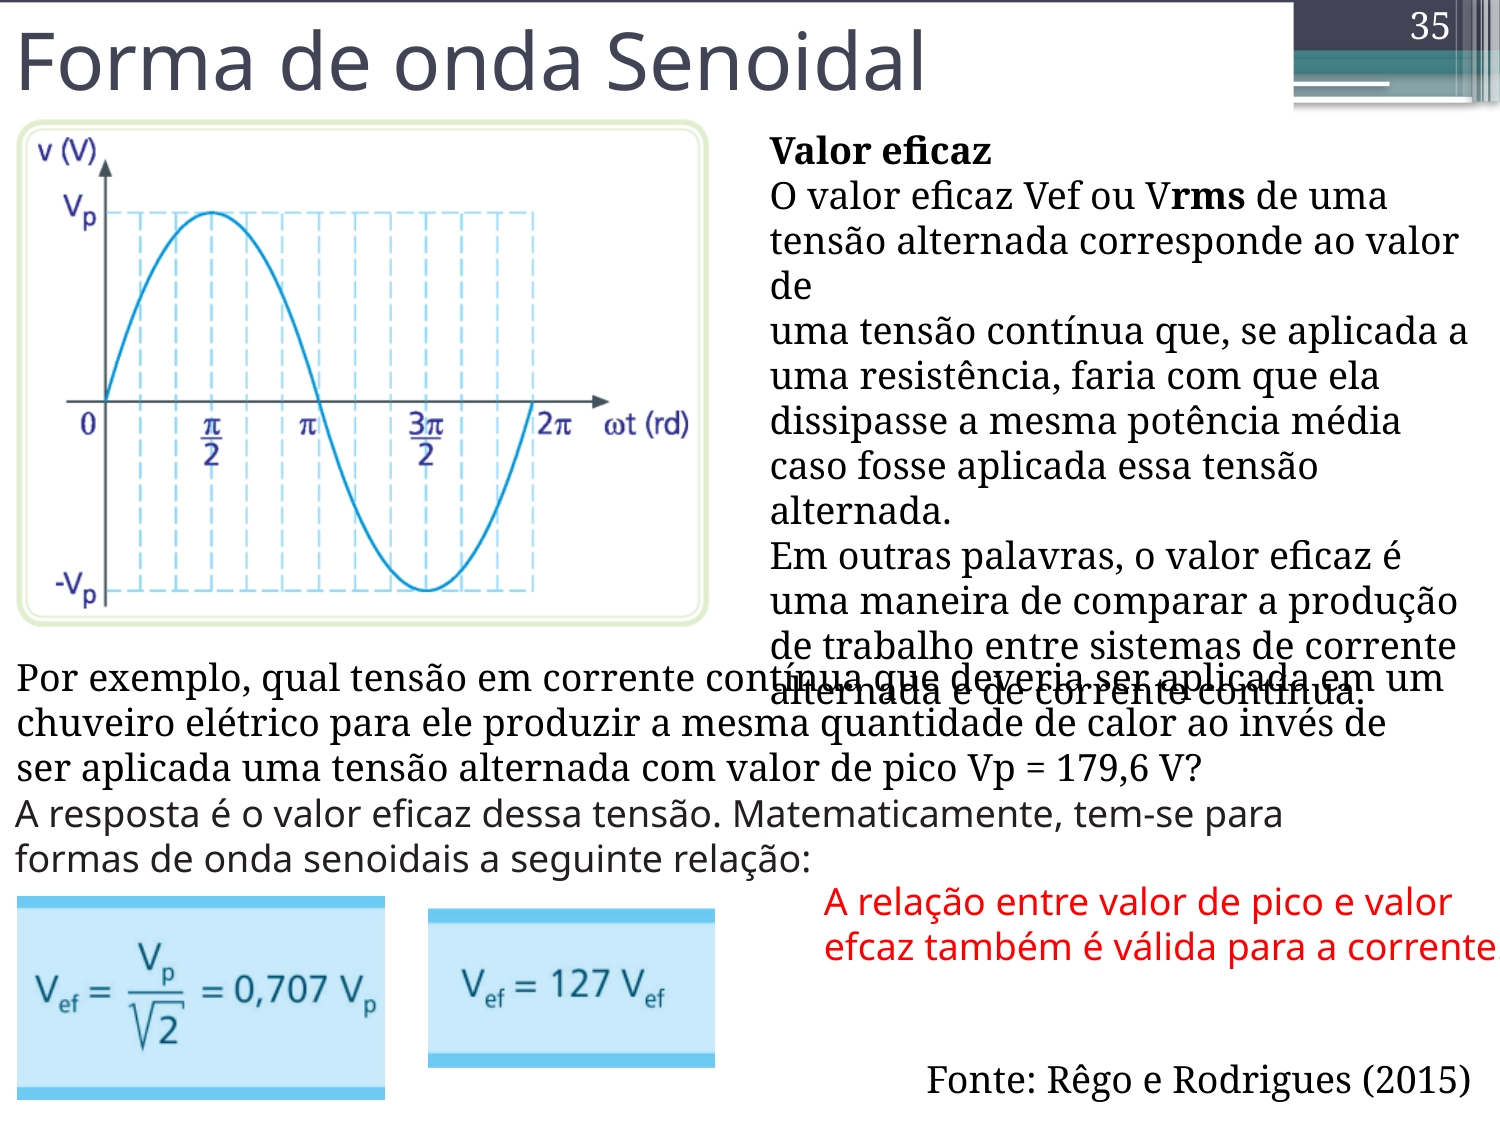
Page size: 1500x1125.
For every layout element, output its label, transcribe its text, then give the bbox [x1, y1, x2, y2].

picture [0, 107, 715, 633]
picture [428, 907, 715, 1068]
text_box Fonte: Rêgo e Rodrigues (2015) [911, 1048, 1488, 1109]
slide_number 35 [1341, 0, 1466, 61]
picture [17, 896, 386, 1100]
title Forma de onda Senoidal [0, 2, 1294, 114]
text_box Por exemplo, qual tensão em corrente contínua que deveria ser aplicada em um chuveiro elétrico para ele produzir a mesma quantidade de calor ao invés de ser aplicada uma tensão alternada com valor de pico Vp = 179,6 V? [1, 646, 1468, 842]
text_box A resposta é o valor eficaz dessa tensão. Matematicamente, tem-se para formas de onda senoidais a seguinte relação: [0, 782, 1415, 933]
text_box Valor eficaz O valor eficaz Vef ou Vrms de uma tensão alternada corresponde ao valor de uma tensão contínua que, se aplicada a uma resistência, faria com que ela dissipasse a mesma potência média caso fosse aplicada essa tensão alternada. Em outras palavras, o valor eficaz é uma maneira de comparar a produção de trabalho entre sistemas de corrente alternada e de corrente contínua. [754, 119, 1499, 765]
text_box A relação entre valor de pico e valor efcaz também é válida para a corrente. [808, 870, 1500, 1021]
